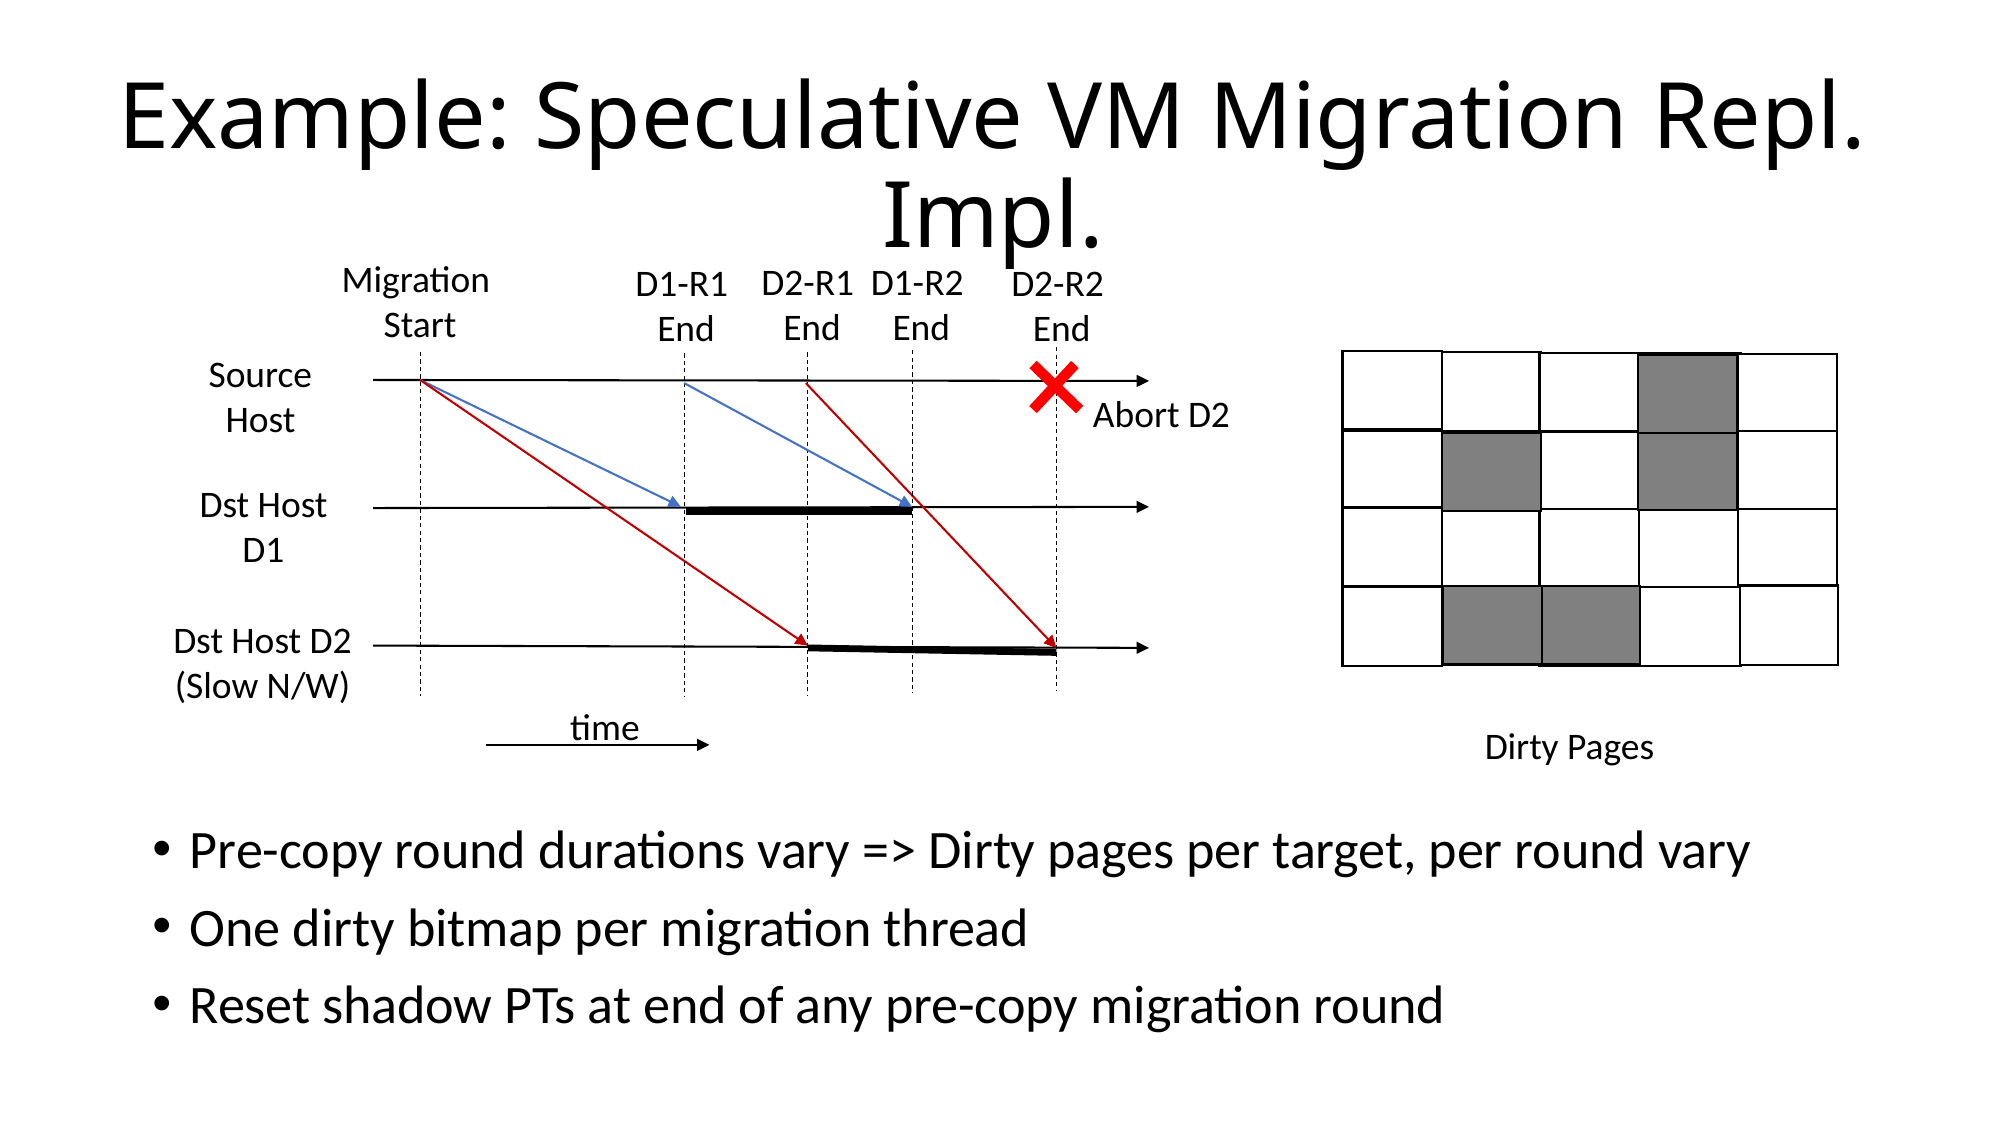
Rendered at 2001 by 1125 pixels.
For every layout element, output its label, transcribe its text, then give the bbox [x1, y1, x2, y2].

text_box [1638, 511, 1737, 586]
text_box [1637, 434, 1738, 511]
text_box D1-R2 End [851, 251, 983, 356]
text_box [805, 382, 912, 511]
list Pre-copy round durations vary => Dirty pages per target, per round vary One dirty bitmap per migration thread Reset shadow PTs at end of any pre-copy migration round [137, 814, 1863, 1086]
text_box [1737, 353, 1838, 430]
text_box [1442, 585, 1543, 665]
text_box D2-R2 End [991, 251, 1124, 356]
text_box [1341, 350, 1443, 430]
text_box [1033, 364, 1080, 410]
text_box [1638, 586, 1742, 667]
text_box Migration Start [288, 247, 552, 352]
text_box Dirty Pages [1469, 714, 1680, 775]
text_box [420, 379, 684, 646]
text_box [1441, 512, 1538, 585]
text_box [1543, 585, 1641, 665]
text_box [805, 512, 912, 648]
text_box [807, 647, 1057, 653]
text_box time [555, 745, 701, 756]
text_box D2-R1 End [742, 250, 874, 356]
text_box [1538, 508, 1638, 585]
text_box Dst Host D2 (Slow N/W) [155, 608, 370, 714]
text_box [1738, 430, 1838, 508]
text_box [1341, 430, 1441, 507]
text_box [1637, 354, 1738, 434]
text_box [1739, 584, 1839, 666]
text_box time [555, 695, 701, 744]
text_box [1737, 508, 1838, 586]
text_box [913, 382, 1056, 647]
text_box [1538, 431, 1637, 508]
text_box [1341, 507, 1441, 586]
text_box D1-R1 End [616, 251, 748, 357]
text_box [684, 382, 805, 507]
text_box [1441, 432, 1542, 512]
text_box [1441, 351, 1542, 430]
text_box [1341, 586, 1443, 667]
text_box Dst Host D1 [166, 472, 361, 578]
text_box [685, 507, 805, 646]
text_box Source Host [187, 342, 334, 448]
text_box Abort D2 [1078, 382, 1275, 443]
title Example: Speculative VM Migration Repl. Impl. [78, 59, 1908, 278]
text_box [1538, 352, 1638, 431]
